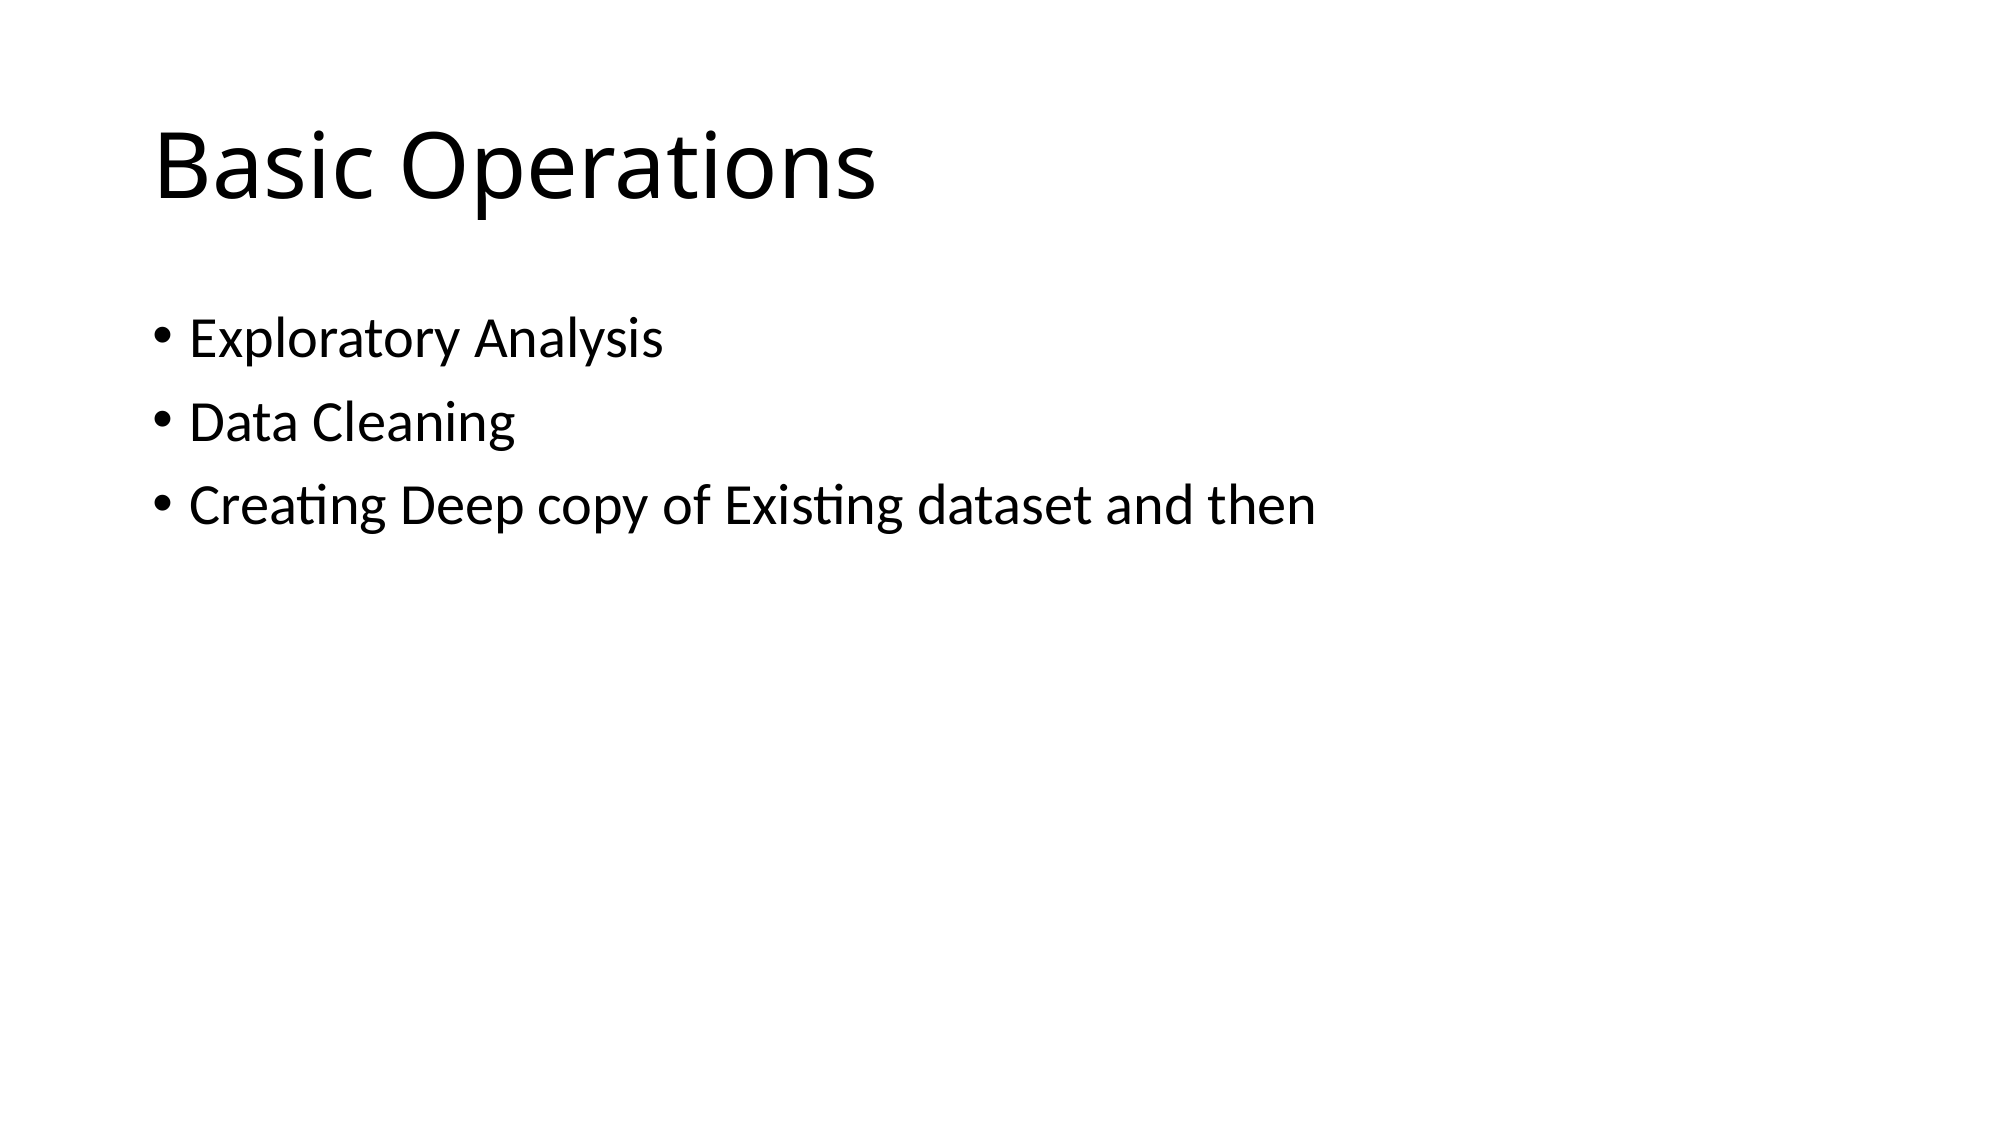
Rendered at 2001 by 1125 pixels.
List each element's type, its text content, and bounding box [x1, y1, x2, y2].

list Exploratory Analysis Data Cleaning Creating Deep copy of Existing dataset and then [137, 299, 1863, 1014]
title Basic Operations [137, 59, 1863, 278]
